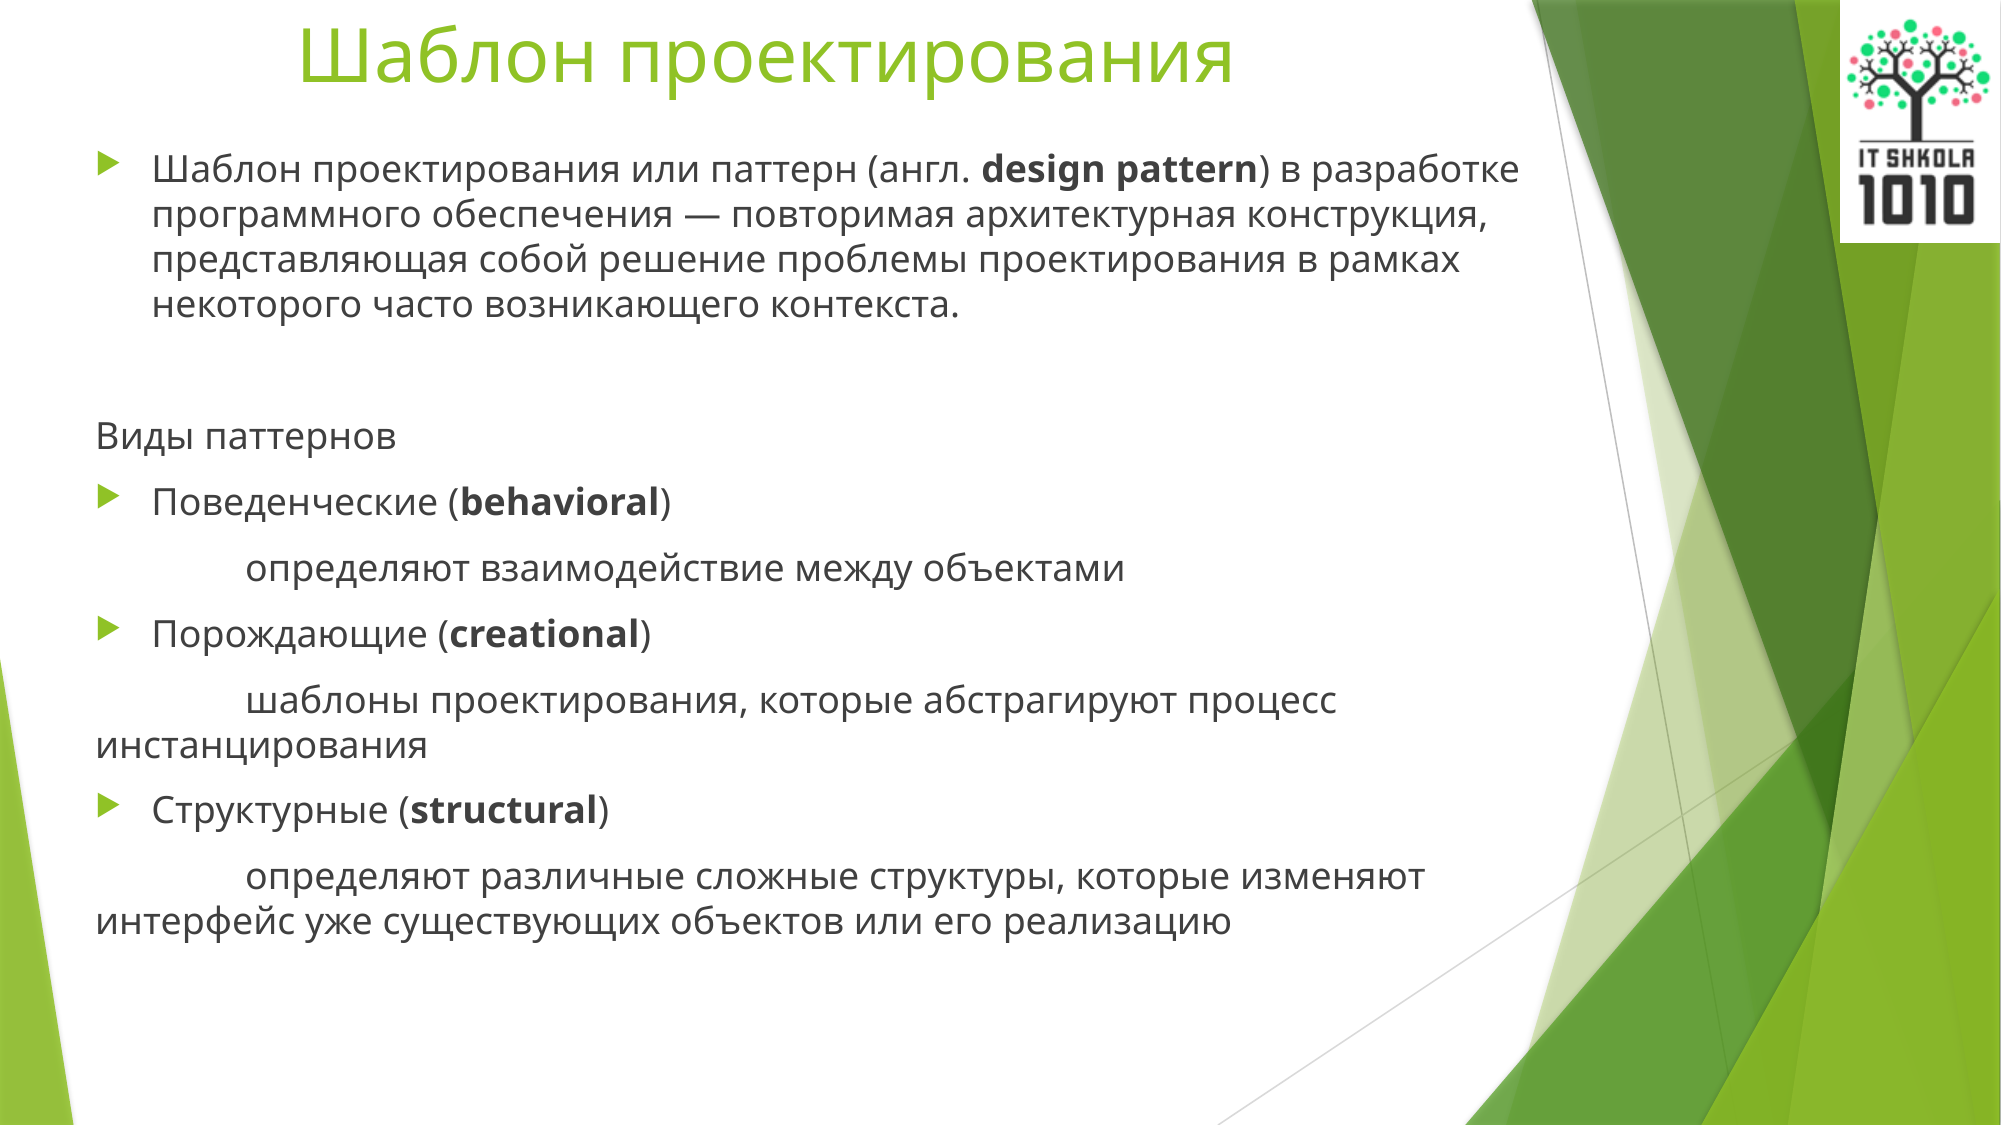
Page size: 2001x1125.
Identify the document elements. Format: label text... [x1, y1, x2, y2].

title Шаблон проектирования [0, 0, 1534, 112]
list Шаблон проектирования или паттерн (англ. design pattern) в разработке программного обеспечения — повторимая архитектурная конструкция, представляющая собой решение проблемы проектирования в рамках некоторого часто возникающего контекста. Виды паттернов Поведенческие (behavioral) определяют взаимодействие между объектами Порождающие (creational) шаблоны проектирования, которые абстрагируют процесс инстанцирования Структурные (structural) определяют различные сложные структуры, которые изменяют интерфейс уже существующих объектов или его реализацию [80, 138, 1582, 1107]
picture [1839, 0, 2000, 243]
